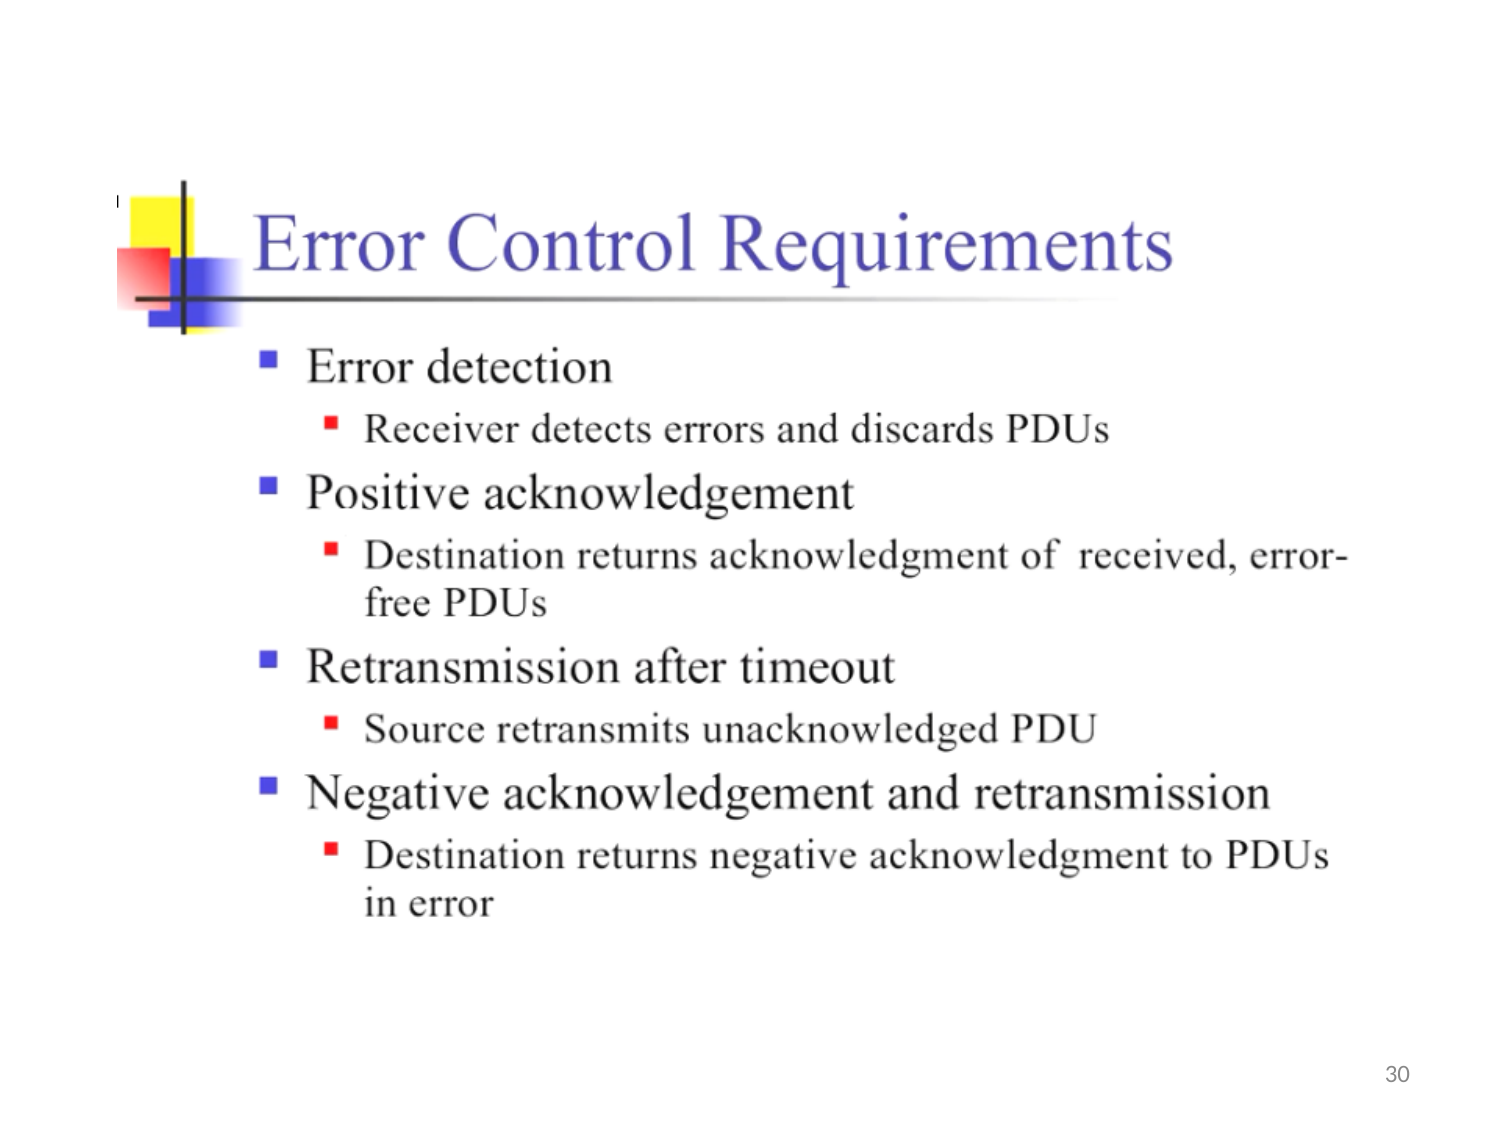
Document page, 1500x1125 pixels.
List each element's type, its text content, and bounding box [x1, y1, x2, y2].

text_box 30 [1074, 1042, 1425, 1103]
picture [116, 172, 1383, 953]
